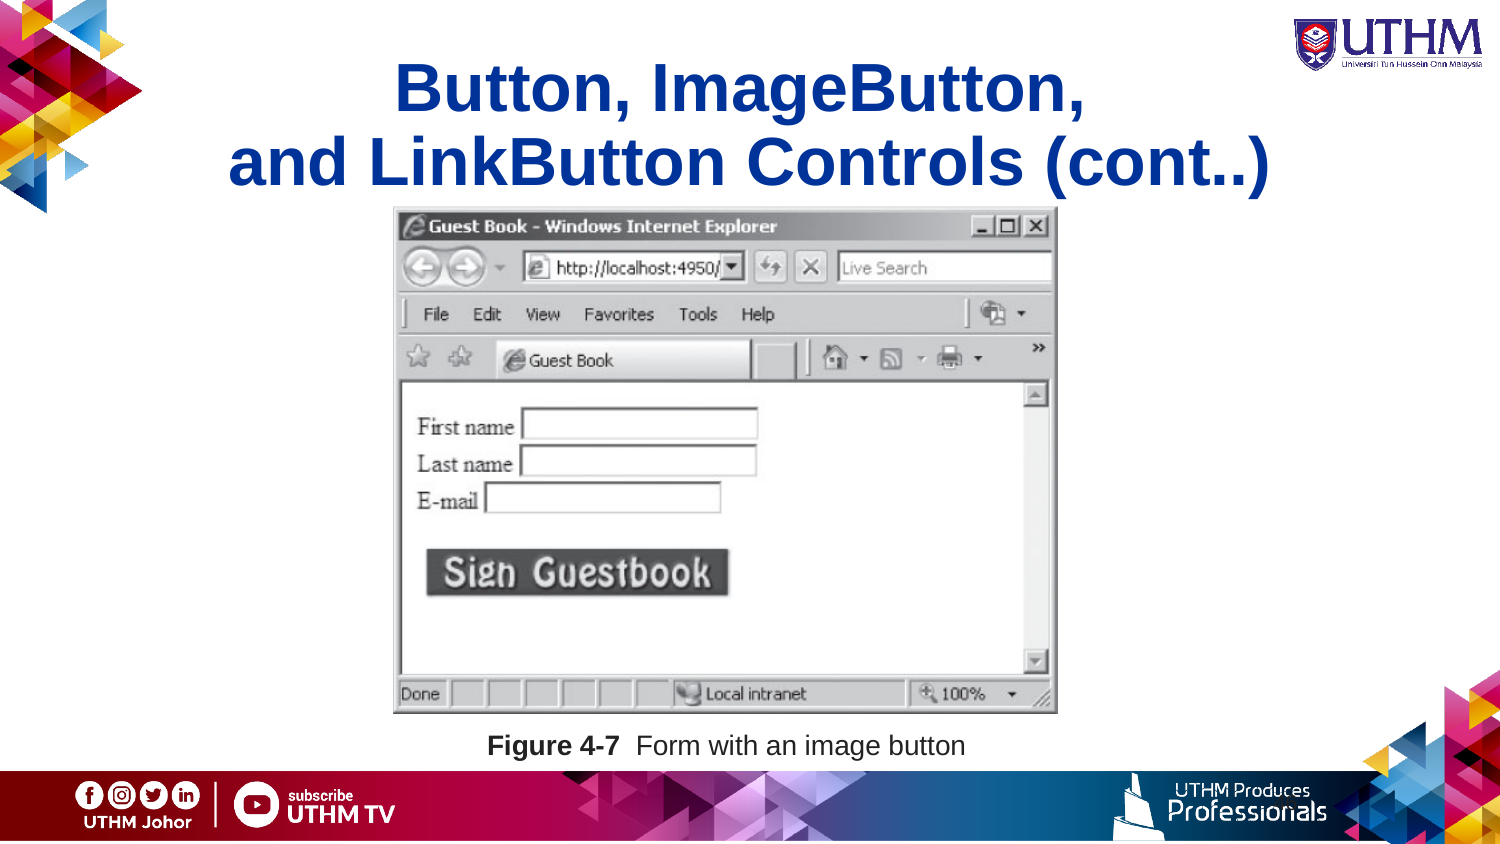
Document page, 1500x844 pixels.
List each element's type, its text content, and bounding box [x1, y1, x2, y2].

picture [0, 0, 189, 314]
title Button, ImageButton, and LinkButton Controls (cont..)‏ [103, 44, 1397, 208]
text_box Figure 4-7 Form with an image button [393, 721, 1060, 768]
picture [0, 206, 1500, 844]
slide_number 46 [1059, 778, 1313, 825]
picture [1294, 19, 1482, 71]
